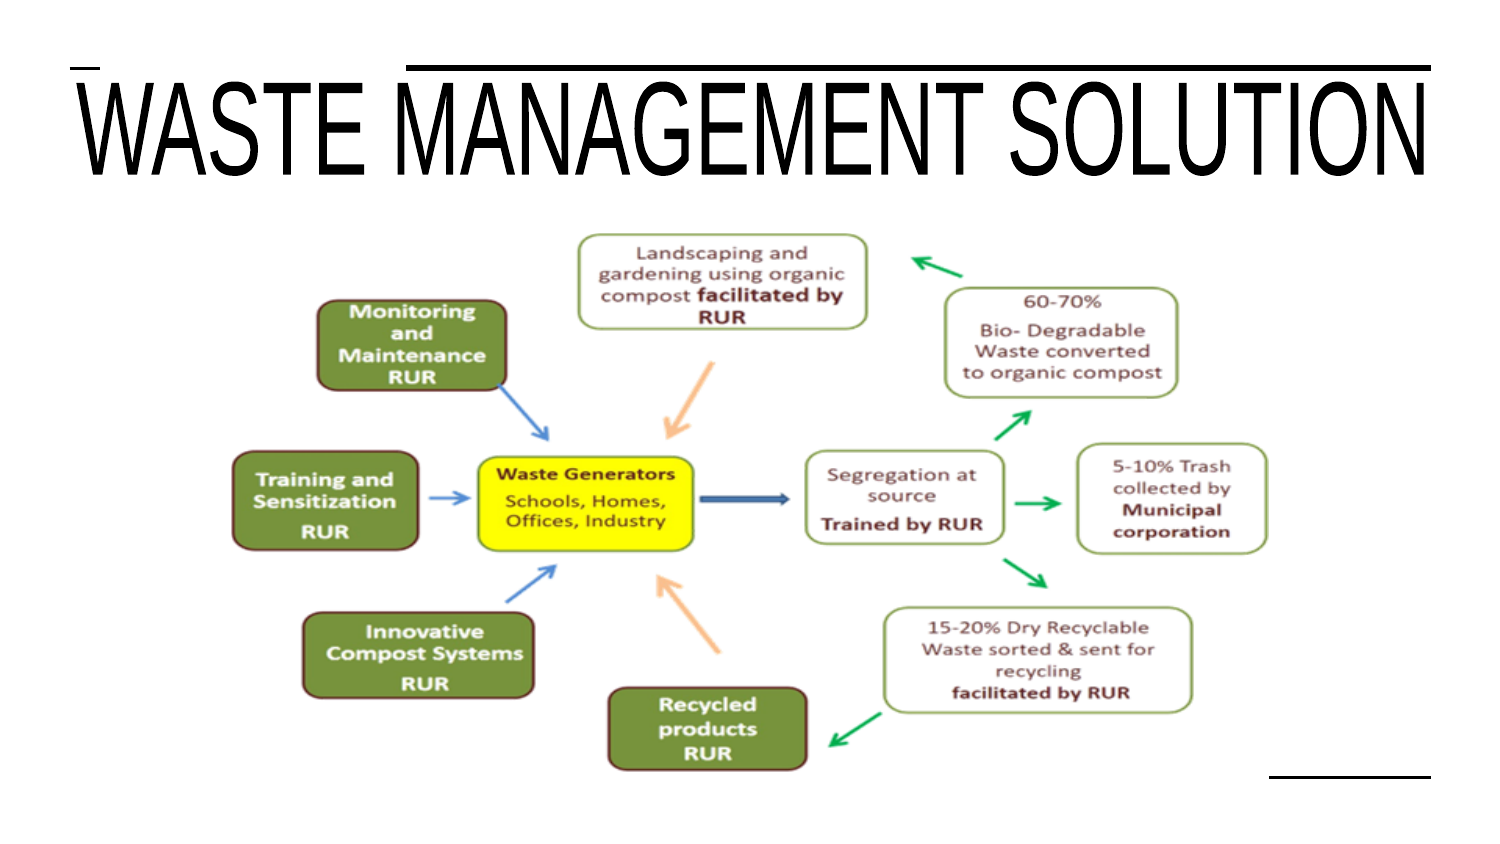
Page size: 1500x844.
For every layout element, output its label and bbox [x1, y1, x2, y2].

picture [230, 233, 1269, 780]
